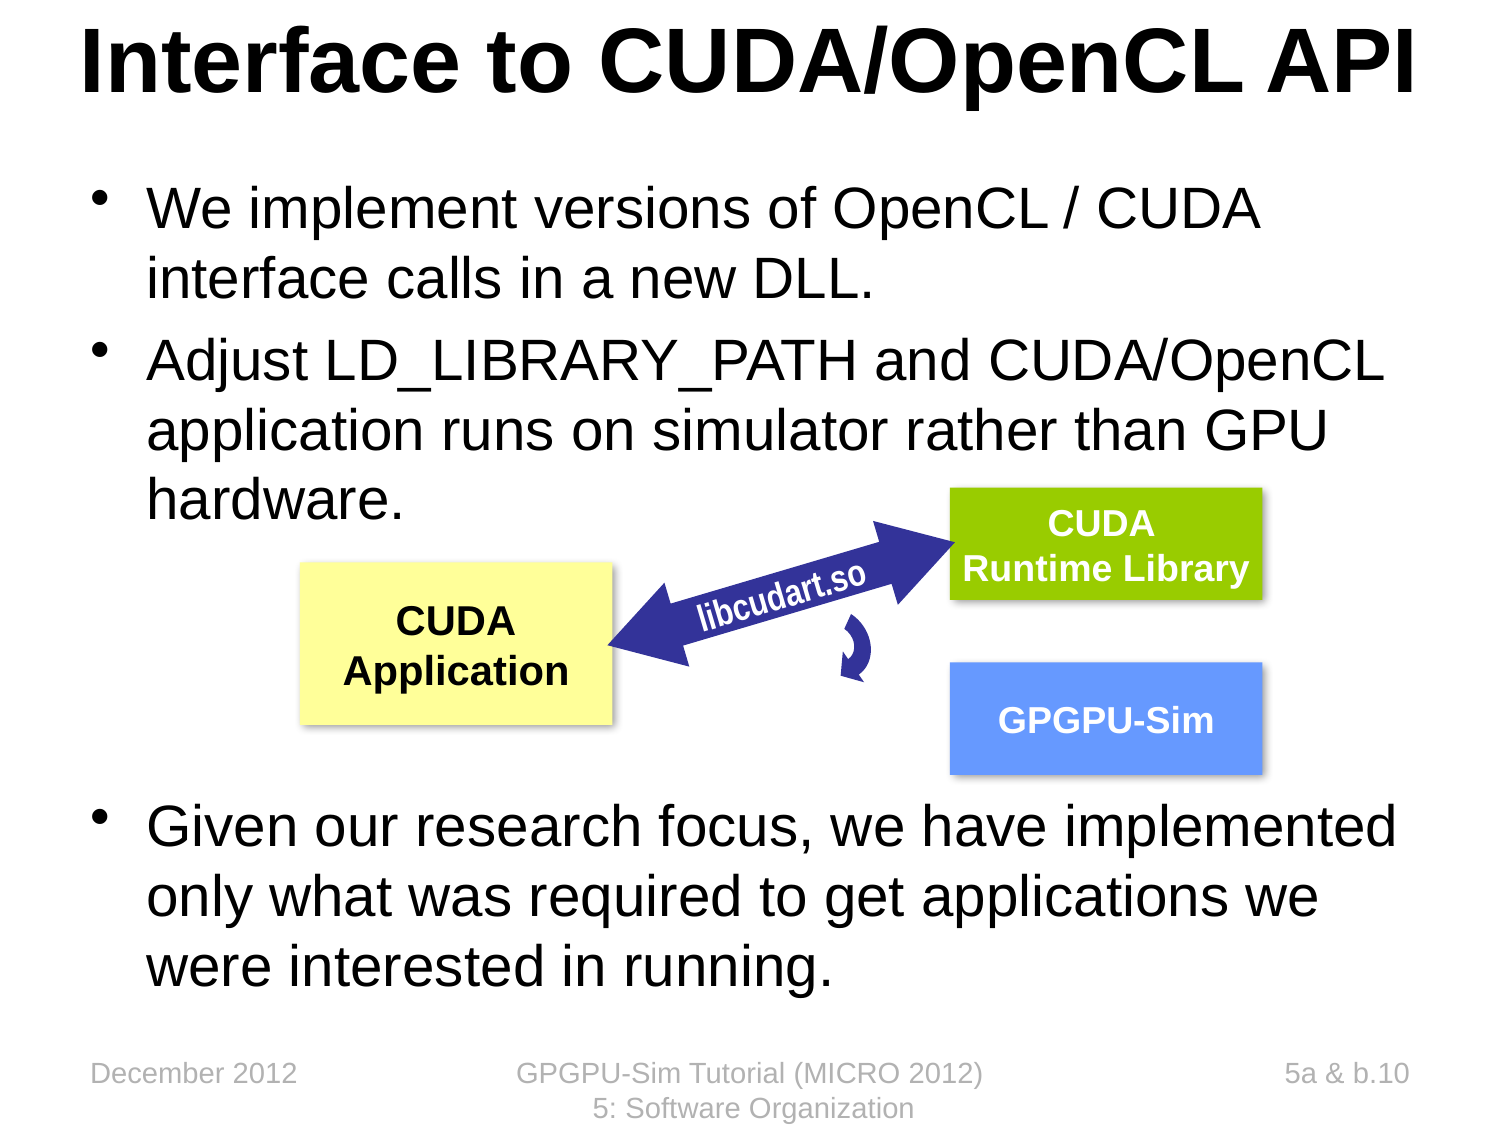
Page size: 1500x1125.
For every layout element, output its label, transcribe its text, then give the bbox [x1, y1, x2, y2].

text_box GPGPU-Sim [949, 662, 1263, 775]
list We implement versions of OpenCL / CUDA interface calls in a new DLL. Adjust LD_LIBRARY_PATH and CUDA/OpenCL application runs on simulator rather than GPU hardware. Given our research focus, we have implemented only what was required to get applications we were interested in running. [74, 162, 1426, 1038]
text_box CUDA Runtime Library [949, 487, 1263, 600]
footer GPGPU-Sim Tutorial (MICRO 2012) 5: Software Organization [499, 1046, 1001, 1125]
text_box CUDA Application [299, 562, 613, 725]
title Interface to CUDA/OpenCL API [0, 0, 1500, 113]
slide_number 5a & b.10 [1074, 1046, 1426, 1125]
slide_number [74, 1046, 426, 1125]
text_box [840, 613, 871, 683]
text_box libcudart.so [607, 520, 955, 667]
